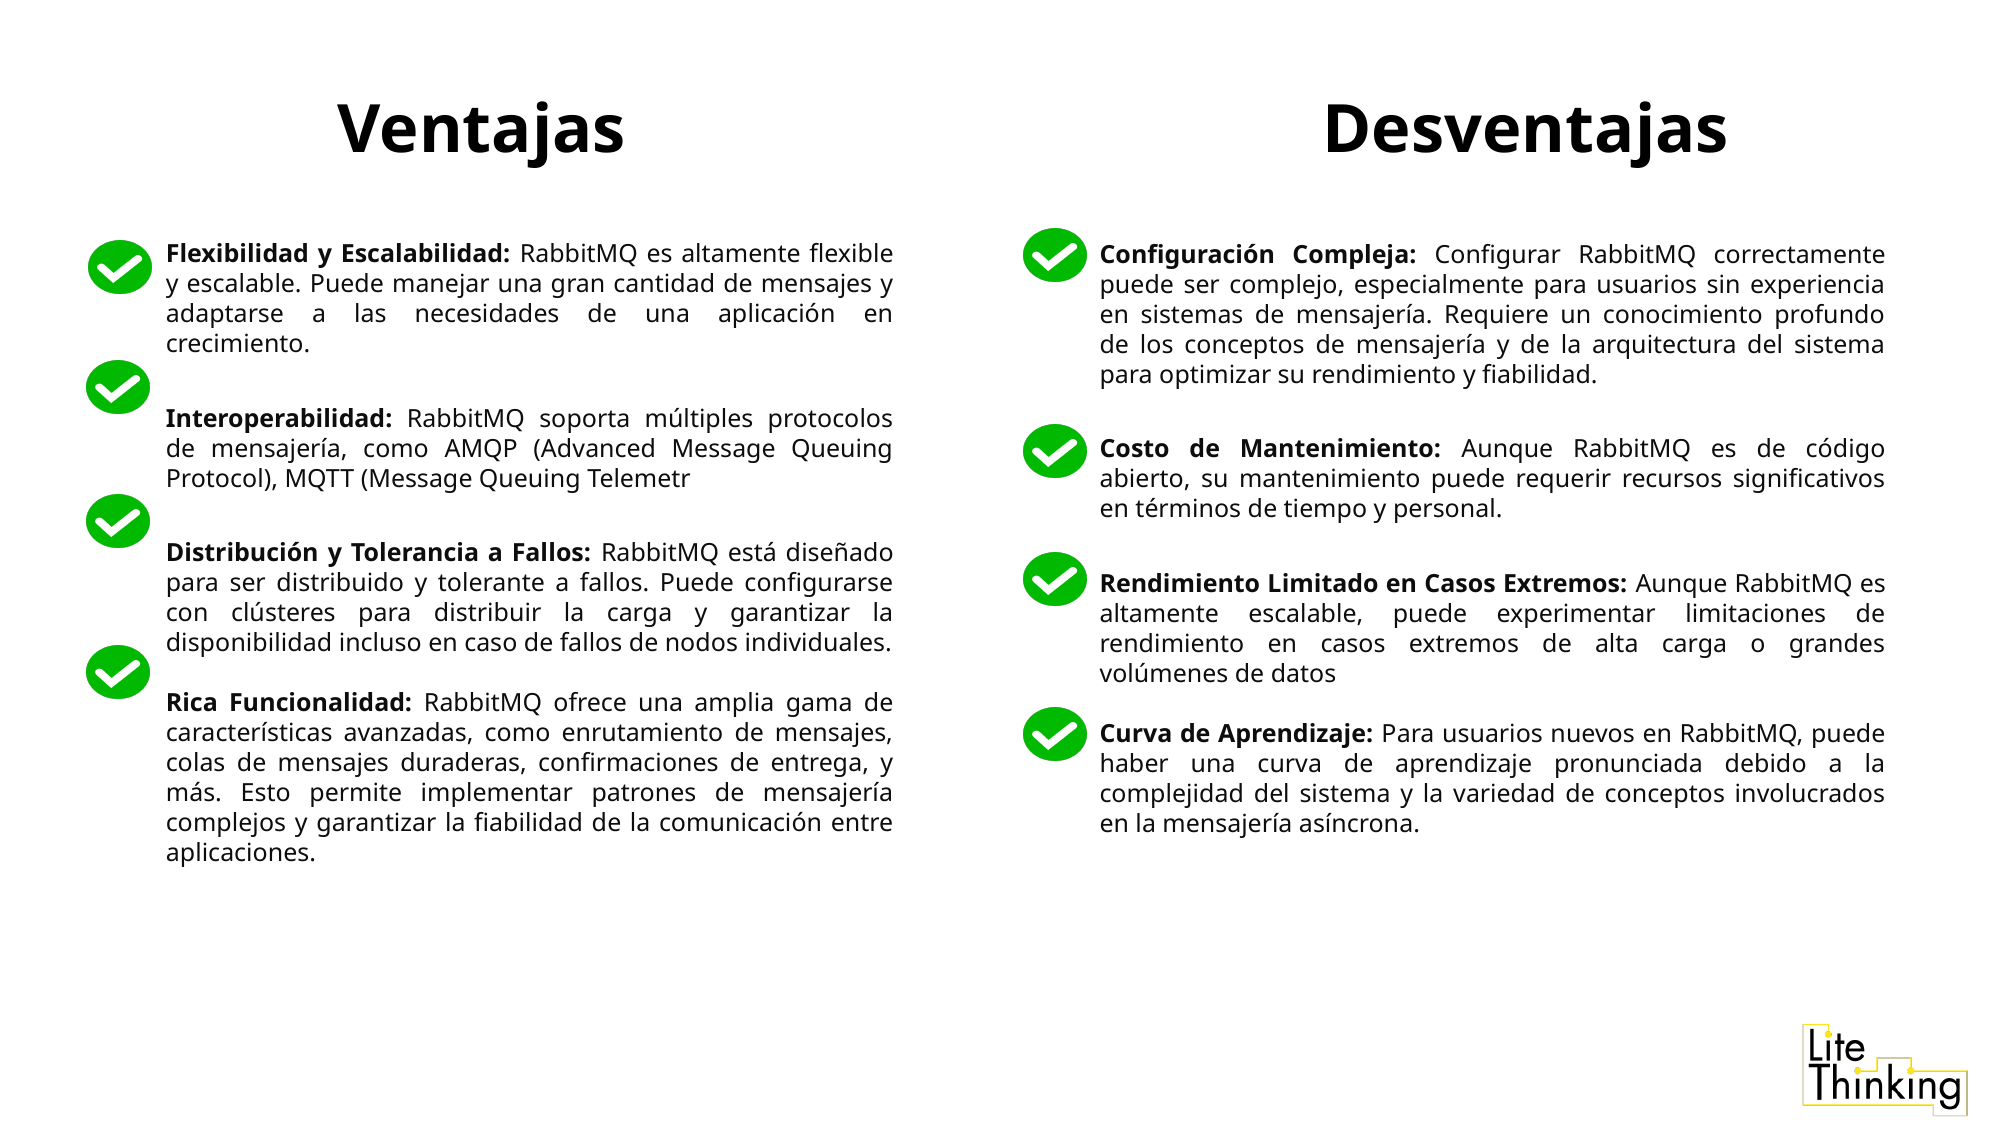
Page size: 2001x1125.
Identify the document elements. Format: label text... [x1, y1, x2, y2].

picture [1778, 1013, 1982, 1125]
text_box Desventajas [1307, 78, 1744, 174]
text_box Ventajas [322, 78, 659, 174]
picture [87, 240, 152, 295]
picture [1022, 552, 1087, 607]
picture [86, 494, 151, 549]
picture [1022, 227, 1087, 282]
picture [86, 644, 151, 700]
text_box Flexibilidad y Escalabilidad: RabbitMQ es altamente flexible y escalable. Puede manejar una gran cantidad de mensajes y adaptarse a las necesidades de una aplicación en crecimiento. Interoperabilidad: RabbitMQ soporta múltiples protocolos de mensajería, como AMQP (Advanced Message Queuing Protocol), MQTT (Message Queuing Telemetr Distribución y Tolerancia a Fallos: RabbitMQ está diseñado para ser distribuido y tolerante a fallos. Puede configurarse con clústeres para distribuir la carga y garantizar la disponibilidad incluso en caso de fallos de nodos individuales. Rica Funcionalidad: RabbitMQ ofrece una amplia gama de características avanzadas, como enrutamiento de mensajes, colas de mensajes duraderas, confirmaciones de entrega, y más. Esto permite implementar patrones de mensajería complejos y garantizar la fiabilidad de la comunicación entre aplicaciones. [150, 229, 910, 919]
picture [1022, 424, 1087, 479]
text_box Configuración Compleja: Configurar RabbitMQ correctamente puede ser complejo, especialmente para usuarios sin experiencia en sistemas de mensajería. Requiere un conocimiento profundo de los conceptos de mensajería y de la arquitectura del sistema para optimizar su rendimiento y fiabilidad. Costo de Mantenimiento: Aunque RabbitMQ es de código abierto, su mantenimiento puede requerir recursos significativos en términos de tiempo y personal. Rendimiento Limitado en Casos Extremos: Aunque RabbitMQ es altamente escalable, puede experimentar limitaciones de rendimiento en casos extremos de alta carga o grandes volúmenes de datos Curva de Aprendizaje: Para usuarios nuevos en RabbitMQ, puede haber una curva de aprendizaje pronunciada debido a la complejidad del sistema y la variedad de conceptos involucrados en la mensajería asíncrona. [1084, 230, 1902, 845]
picture [1022, 707, 1087, 762]
picture [86, 359, 151, 414]
